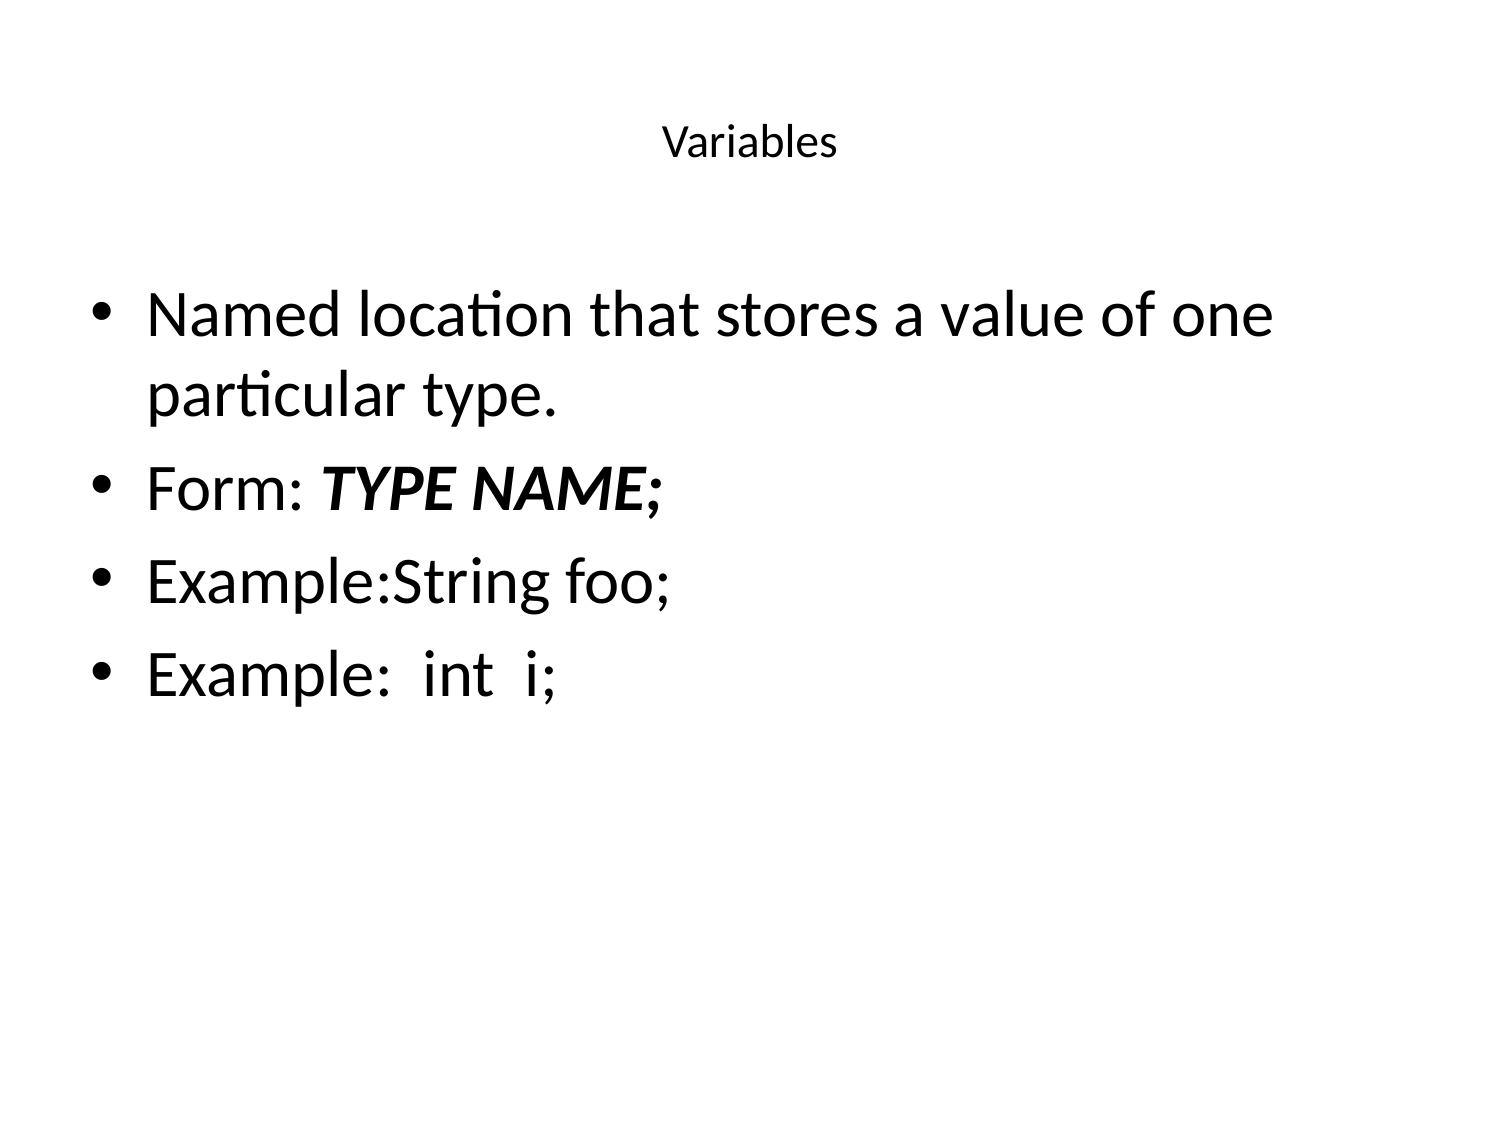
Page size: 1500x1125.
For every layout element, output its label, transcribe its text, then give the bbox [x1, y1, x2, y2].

list Named location that stores a value of one particular type. Form: TYPE NAME; Example:String foo; Example: int i; [75, 262, 1425, 1005]
title Variables [75, 45, 1425, 233]
